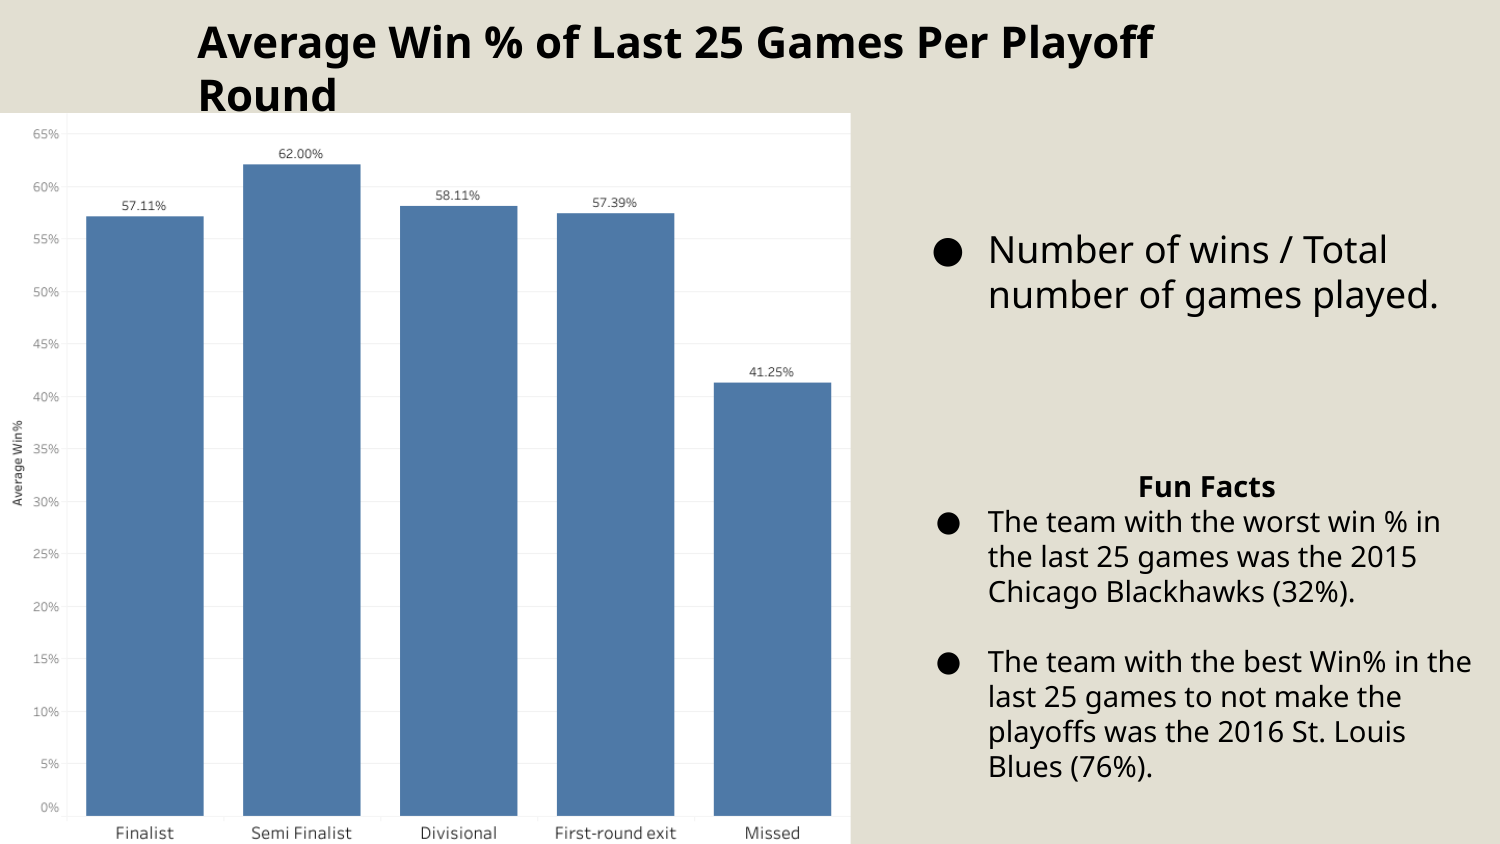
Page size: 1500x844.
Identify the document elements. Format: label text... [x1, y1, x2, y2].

text_box Number of wins / Total number of games played. [897, 210, 1472, 337]
text_box Average Win % of Last 25 Games Per Playoff Round [182, 0, 1318, 71]
text_box Fun Facts The team with the worst win % in the last 25 games was the 2015 Chicago Blackhawks (32%). The team with the best Win% in the last 25 games to not make the playoffs was the 2016 St. Louis Blues (76%). [897, 453, 1500, 796]
picture [0, 112, 851, 844]
